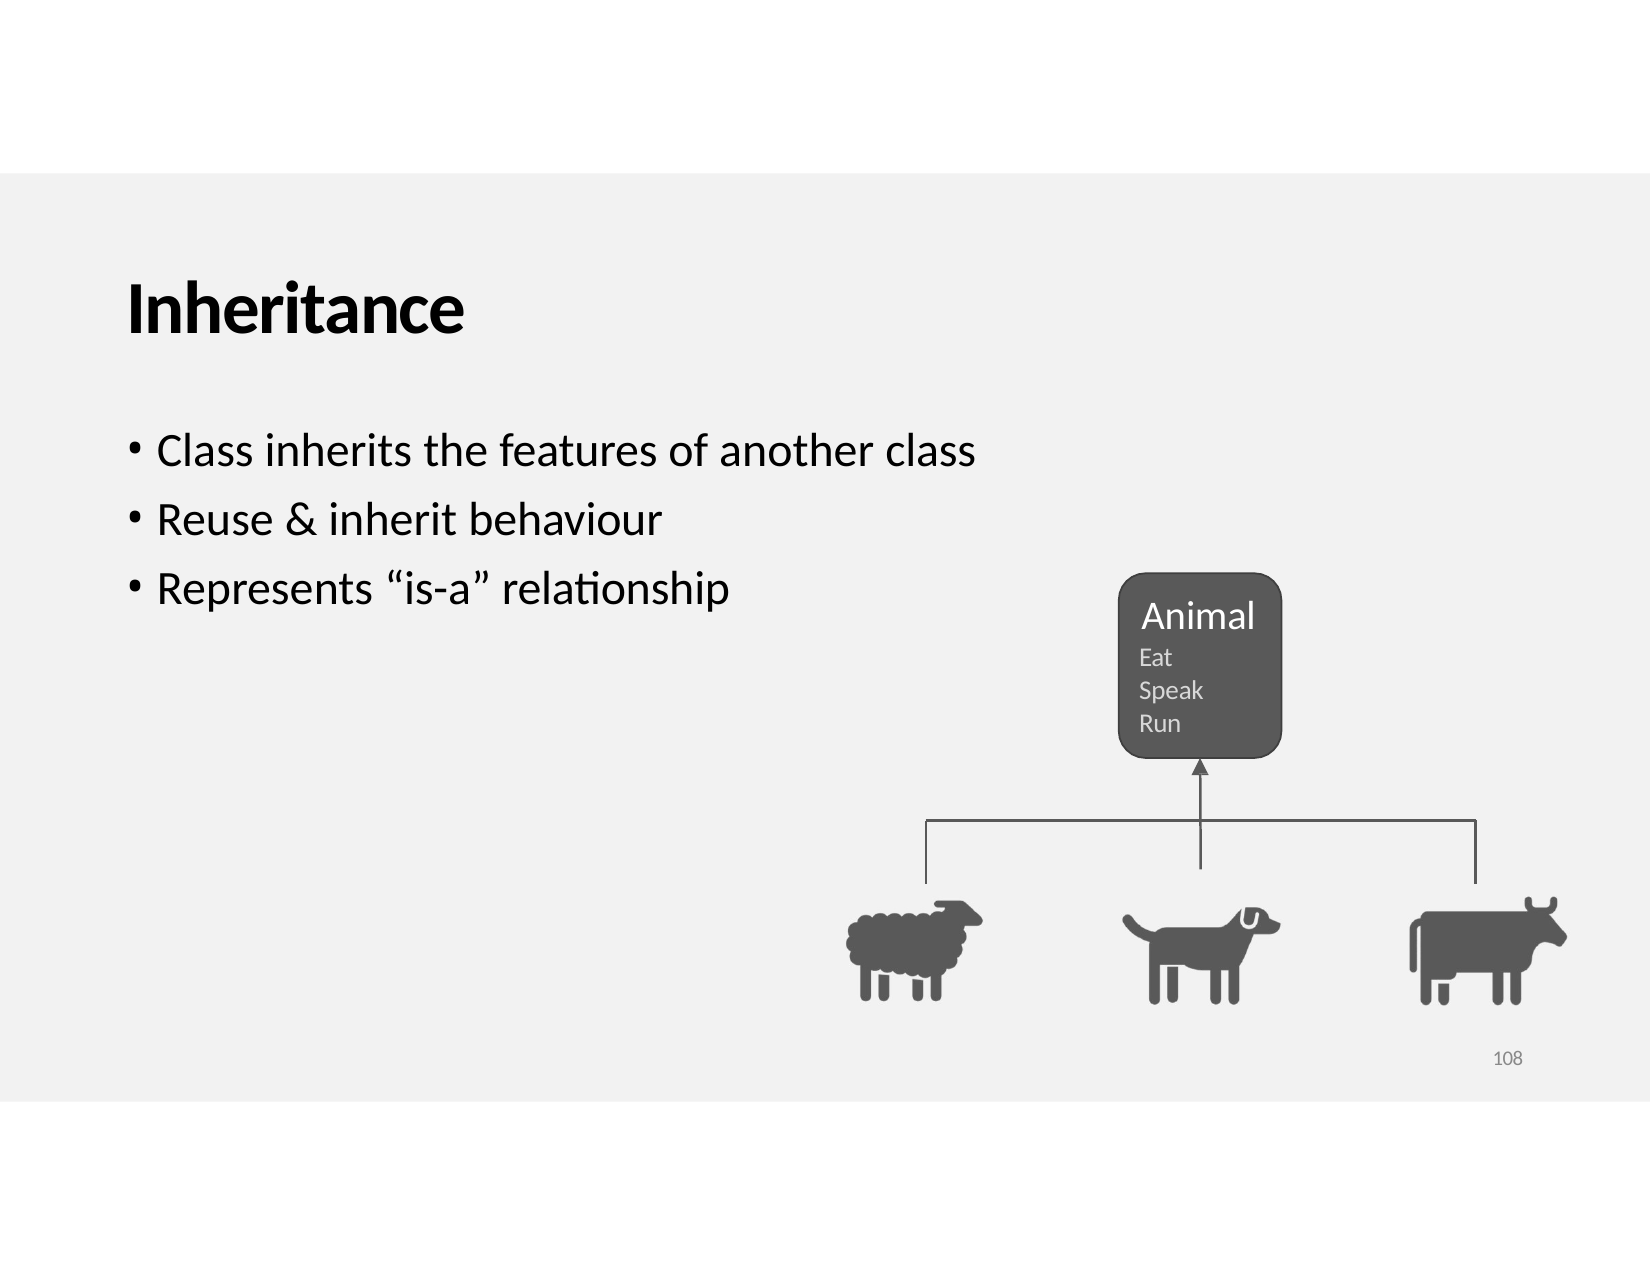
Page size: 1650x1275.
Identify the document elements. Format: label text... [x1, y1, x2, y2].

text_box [924, 757, 1478, 885]
slide_number 108 [1490, 1051, 1533, 1275]
text_box Represents “is-a” relationship [123, 554, 739, 614]
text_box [826, 572, 1575, 1043]
title Inheritance [123, 255, 1208, 472]
text_box Class inherits the features of another class Reuse & inherit behaviour [123, 404, 984, 545]
